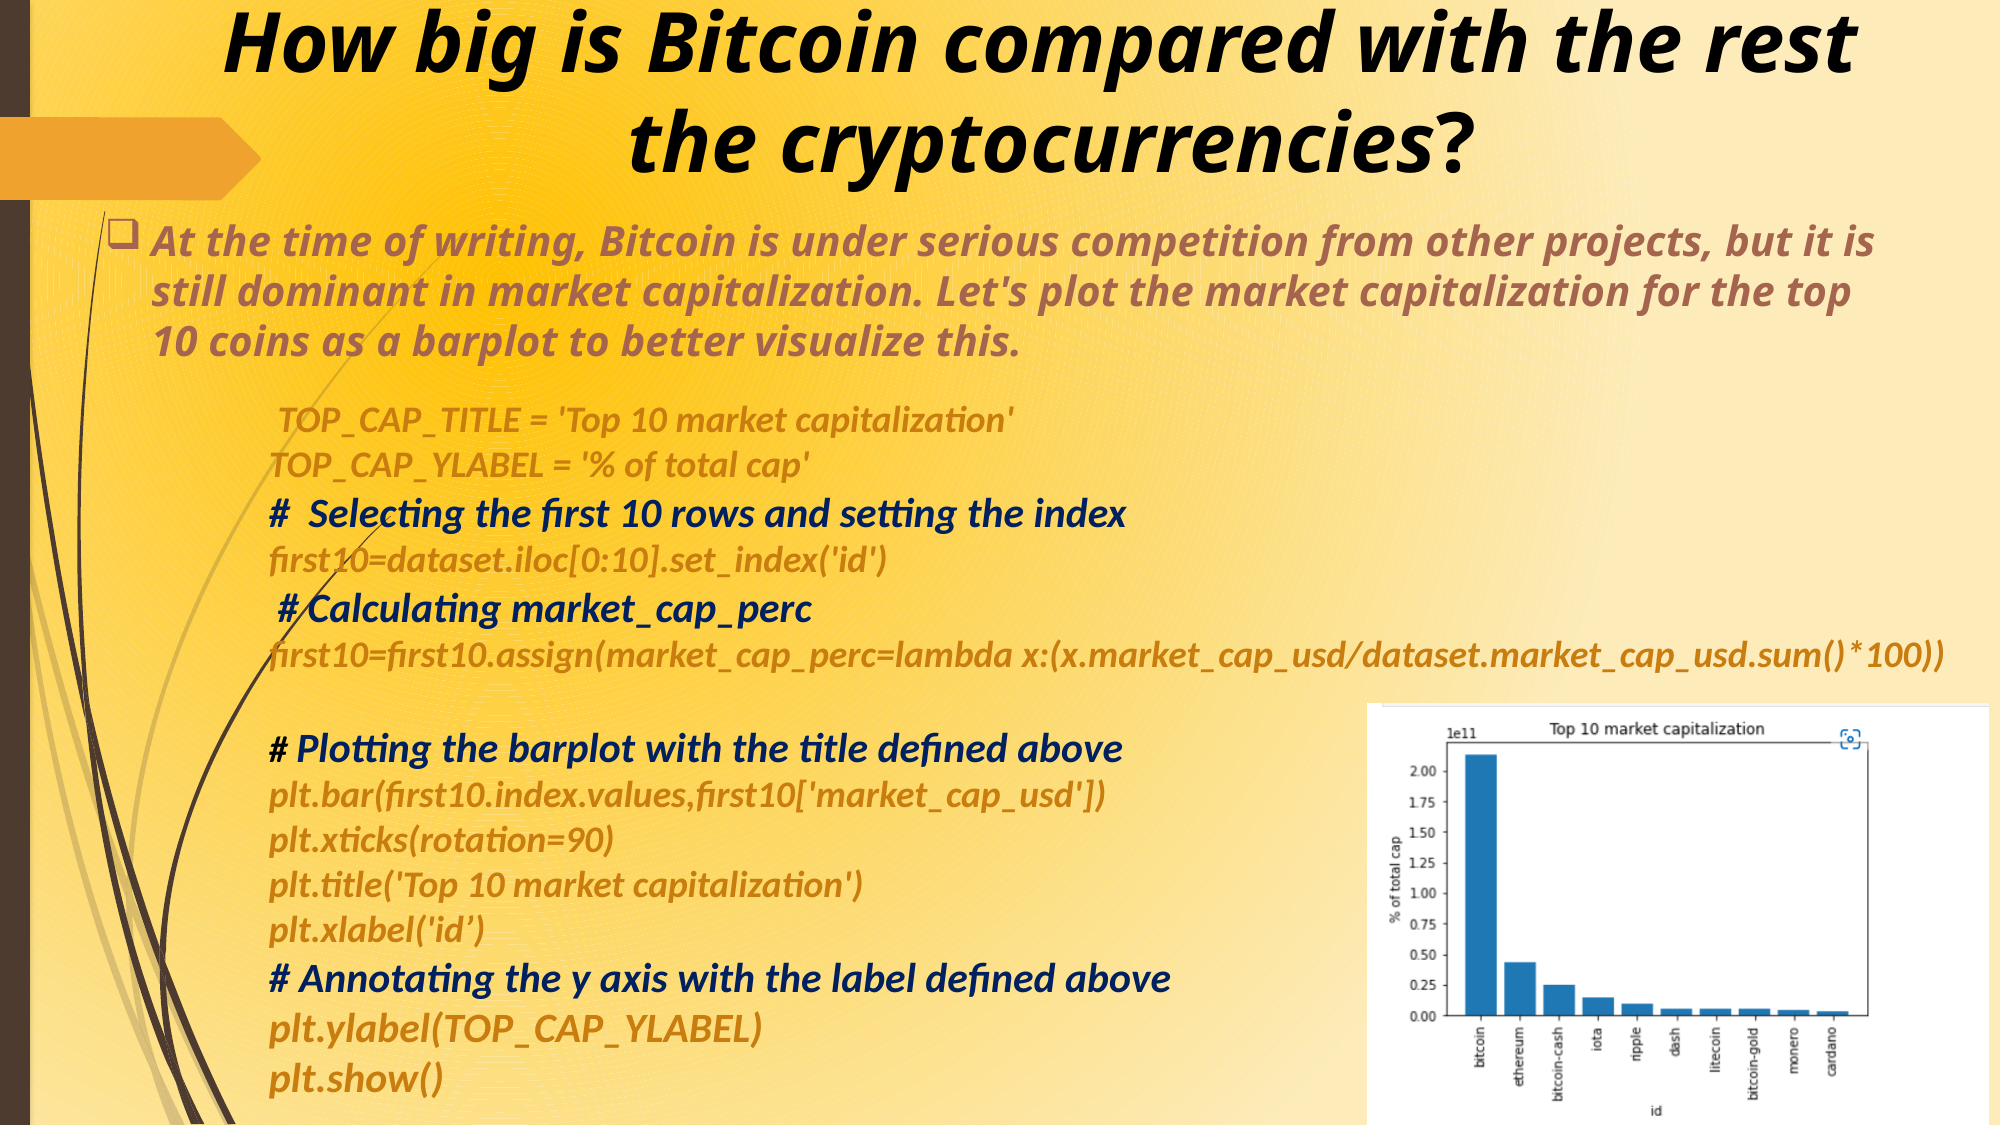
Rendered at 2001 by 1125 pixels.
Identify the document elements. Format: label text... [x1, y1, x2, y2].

text_box How big is Bitcoin compared with the rest the cryptocurrencies? [0, 0, 2000, 332]
text_box TOP_CAP_TITLE = 'Top 10 market capitalization' TOP_CAP_YLABEL = '% of total cap' # Selecting the first 10 rows and setting the index first10=dataset.iloc[0:10].set_index('id') # Calculating market_cap_perc first10=first10.assign(market_cap_perc=lambda x:(x.market_cap_usd/dataset.market_cap_usd.sum()*100)) # Plotting the barplot with the title defined above plt.bar(first10.index.values,first10['market_cap_usd']) plt.xticks(rotation=90) plt.title('Top 10 market capitalization') plt.xlabel('id’) # Annotating the y axis with the label defined above plt.ylabel(TOP_CAP_YLABEL) plt.show() [254, 387, 2000, 1108]
text_box At the time of writing, Bitcoin is under serious competition from other projects, but it is still dominant in market capitalization. Let's plot the market capitalization for the top 10 coins as a barplot to better visualize this. [90, 206, 1898, 372]
picture [1367, 702, 1990, 1125]
